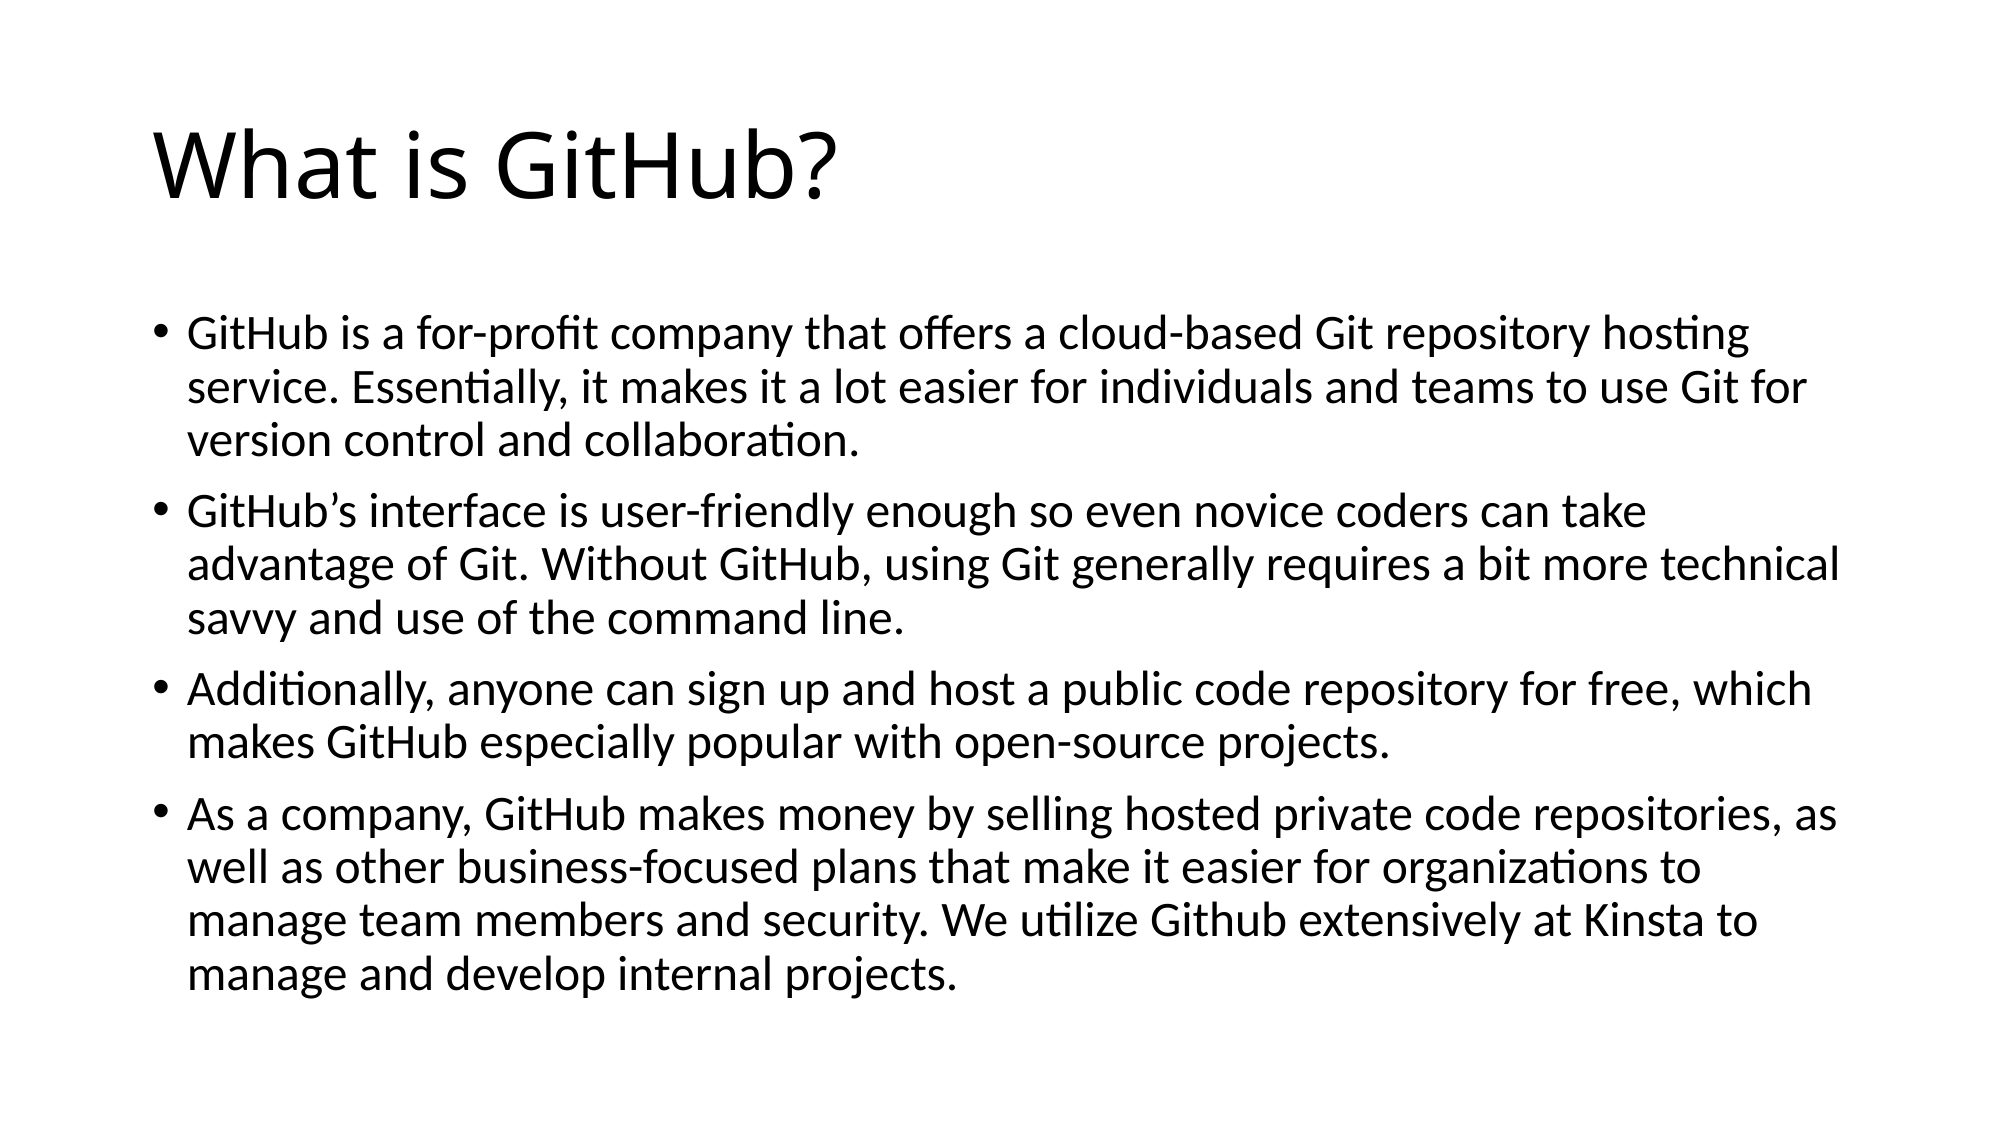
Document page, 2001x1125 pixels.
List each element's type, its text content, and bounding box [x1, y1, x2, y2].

list GitHub is a for-profit company that offers a cloud-based Git repository hosting service. Essentially, it makes it a lot easier for individuals and teams to use Git for version control and collaboration. GitHub’s interface is user-friendly enough so even novice coders can take advantage of Git. Without GitHub, using Git generally requires a bit more technical savvy and use of the command line. Additionally, anyone can sign up and host a public code repository for free, which makes GitHub especially popular with open-source projects. As a company, GitHub makes money by selling hosted private code repositories, as well as other business-focused plans that make it easier for organizations to manage team members and security. We utilize Github extensively at Kinsta to manage and develop internal projects. [137, 299, 1863, 1014]
title What is GitHub? [137, 59, 1863, 278]
